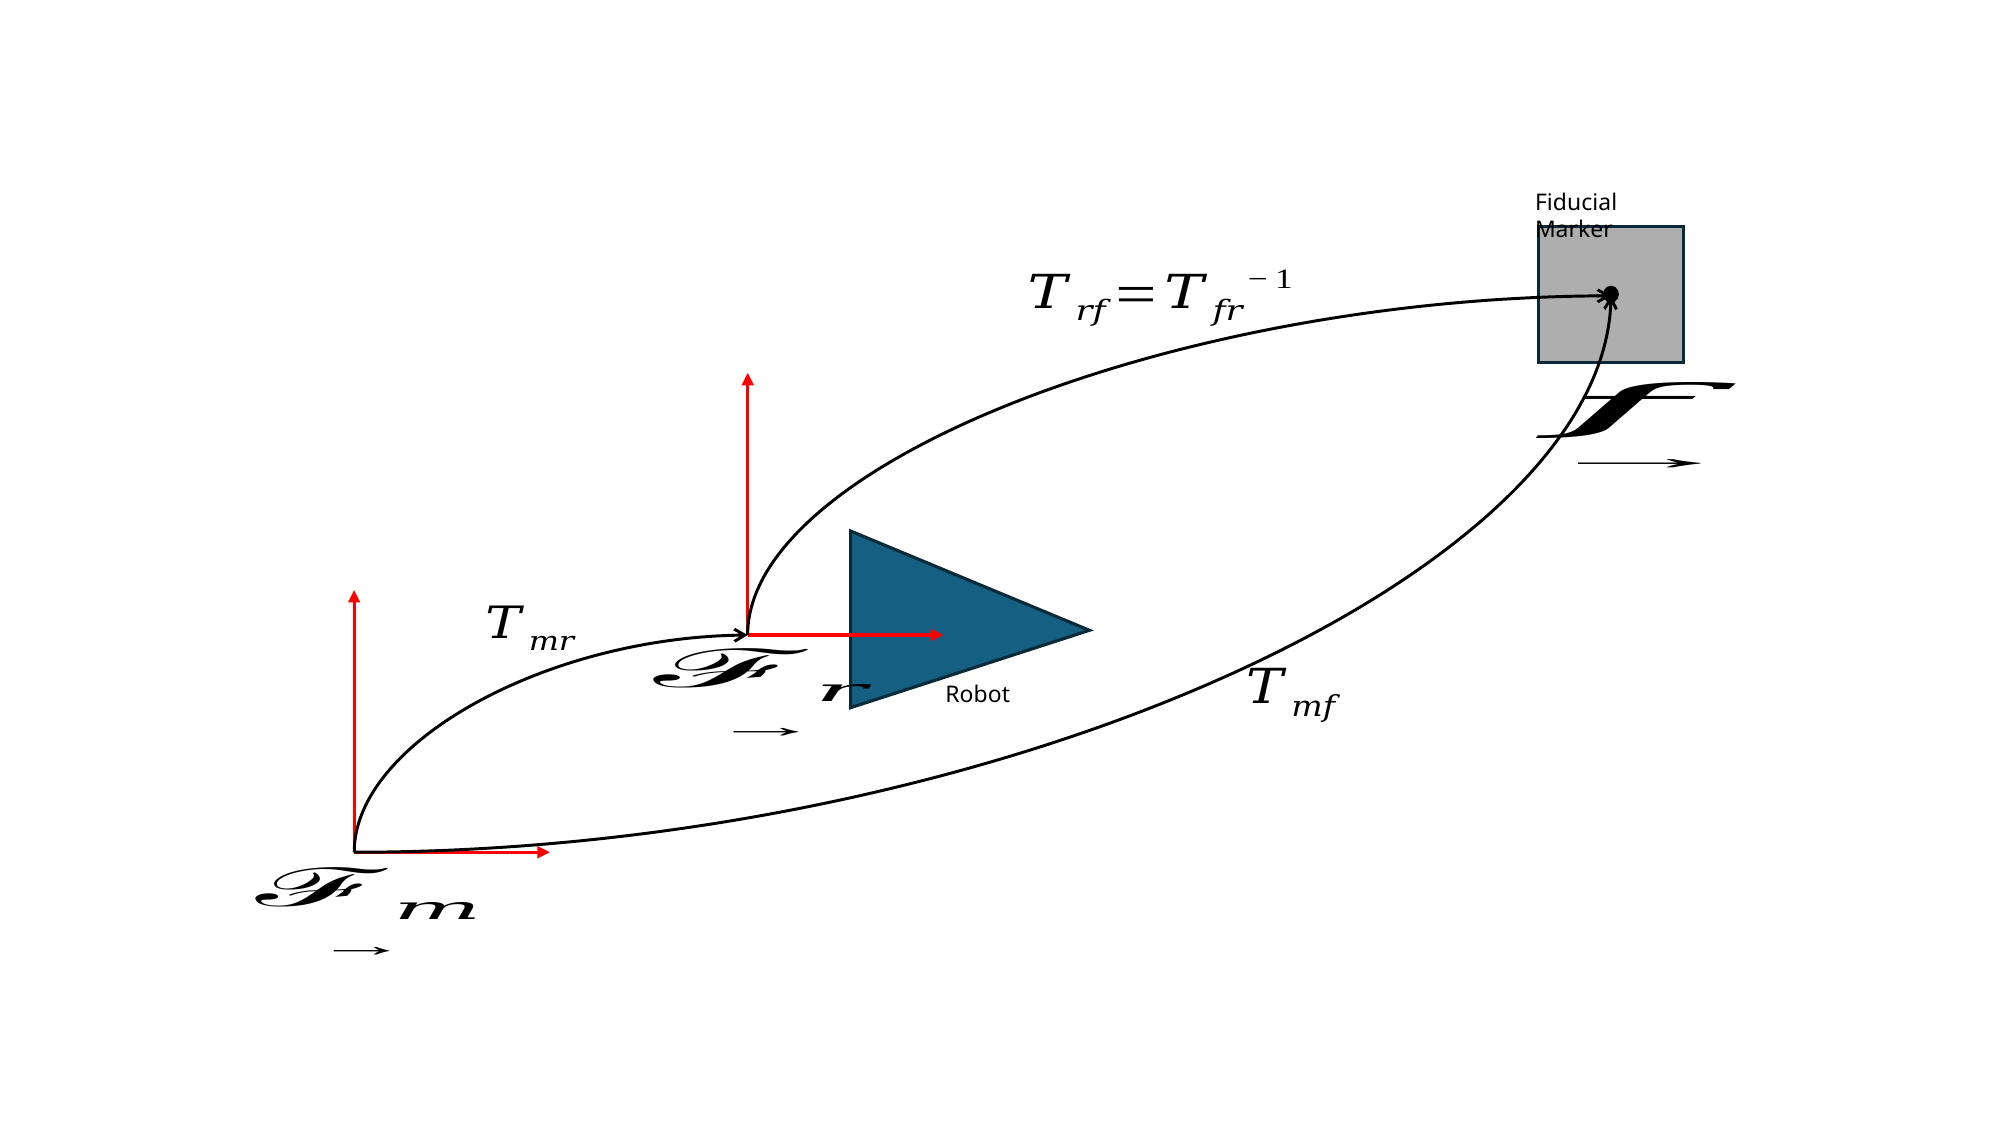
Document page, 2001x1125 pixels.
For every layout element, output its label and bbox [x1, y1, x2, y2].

text_box [246, 162, 1754, 962]
